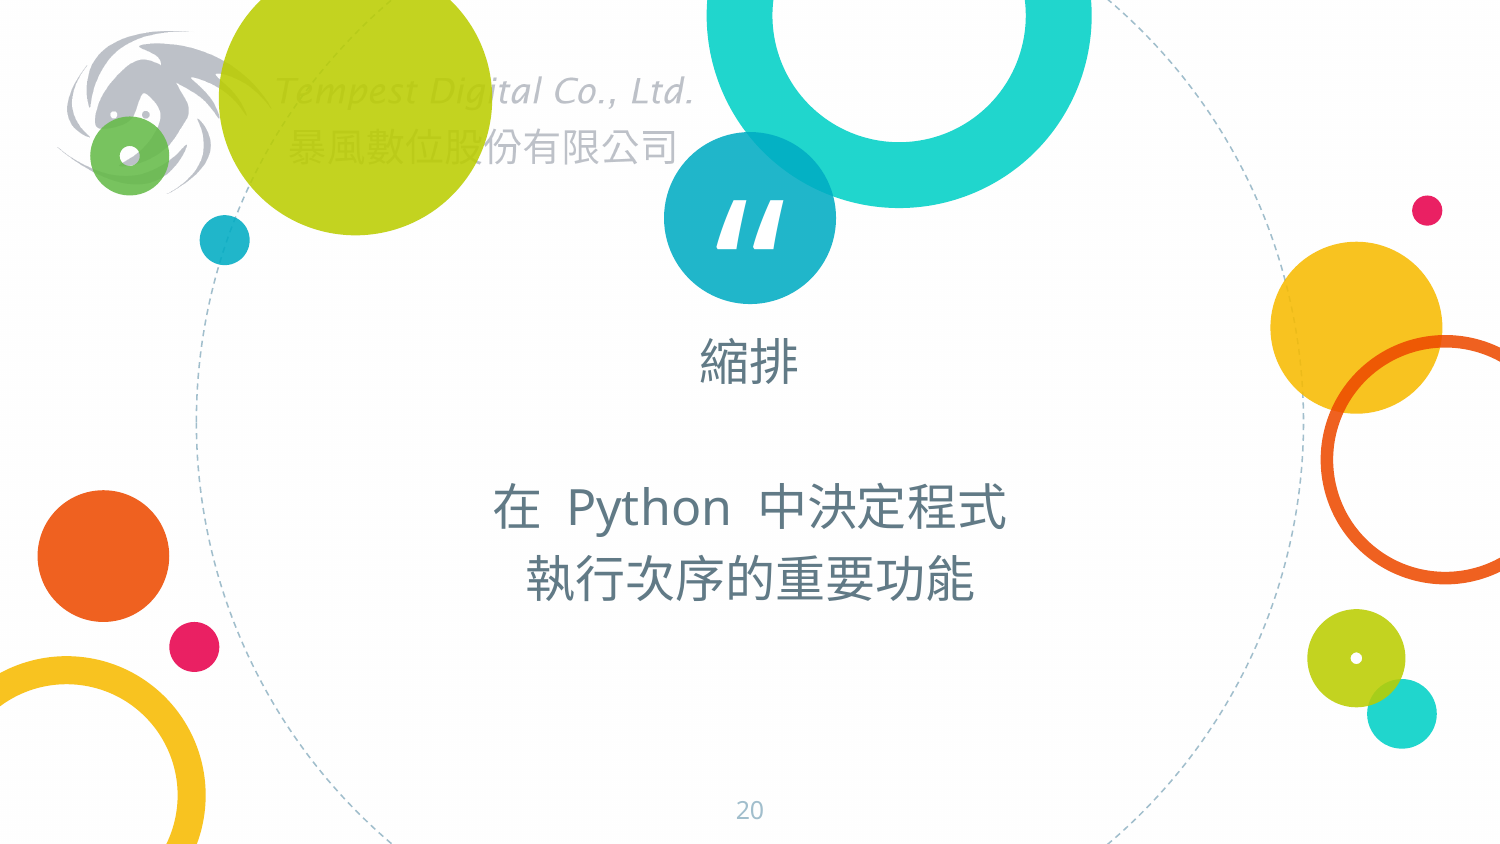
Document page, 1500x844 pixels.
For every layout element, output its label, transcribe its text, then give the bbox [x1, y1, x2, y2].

slide_number 20 [711, 779, 789, 844]
list 縮排 在 Python 中決定程式 執行次序的重要功能 [308, 315, 1192, 657]
